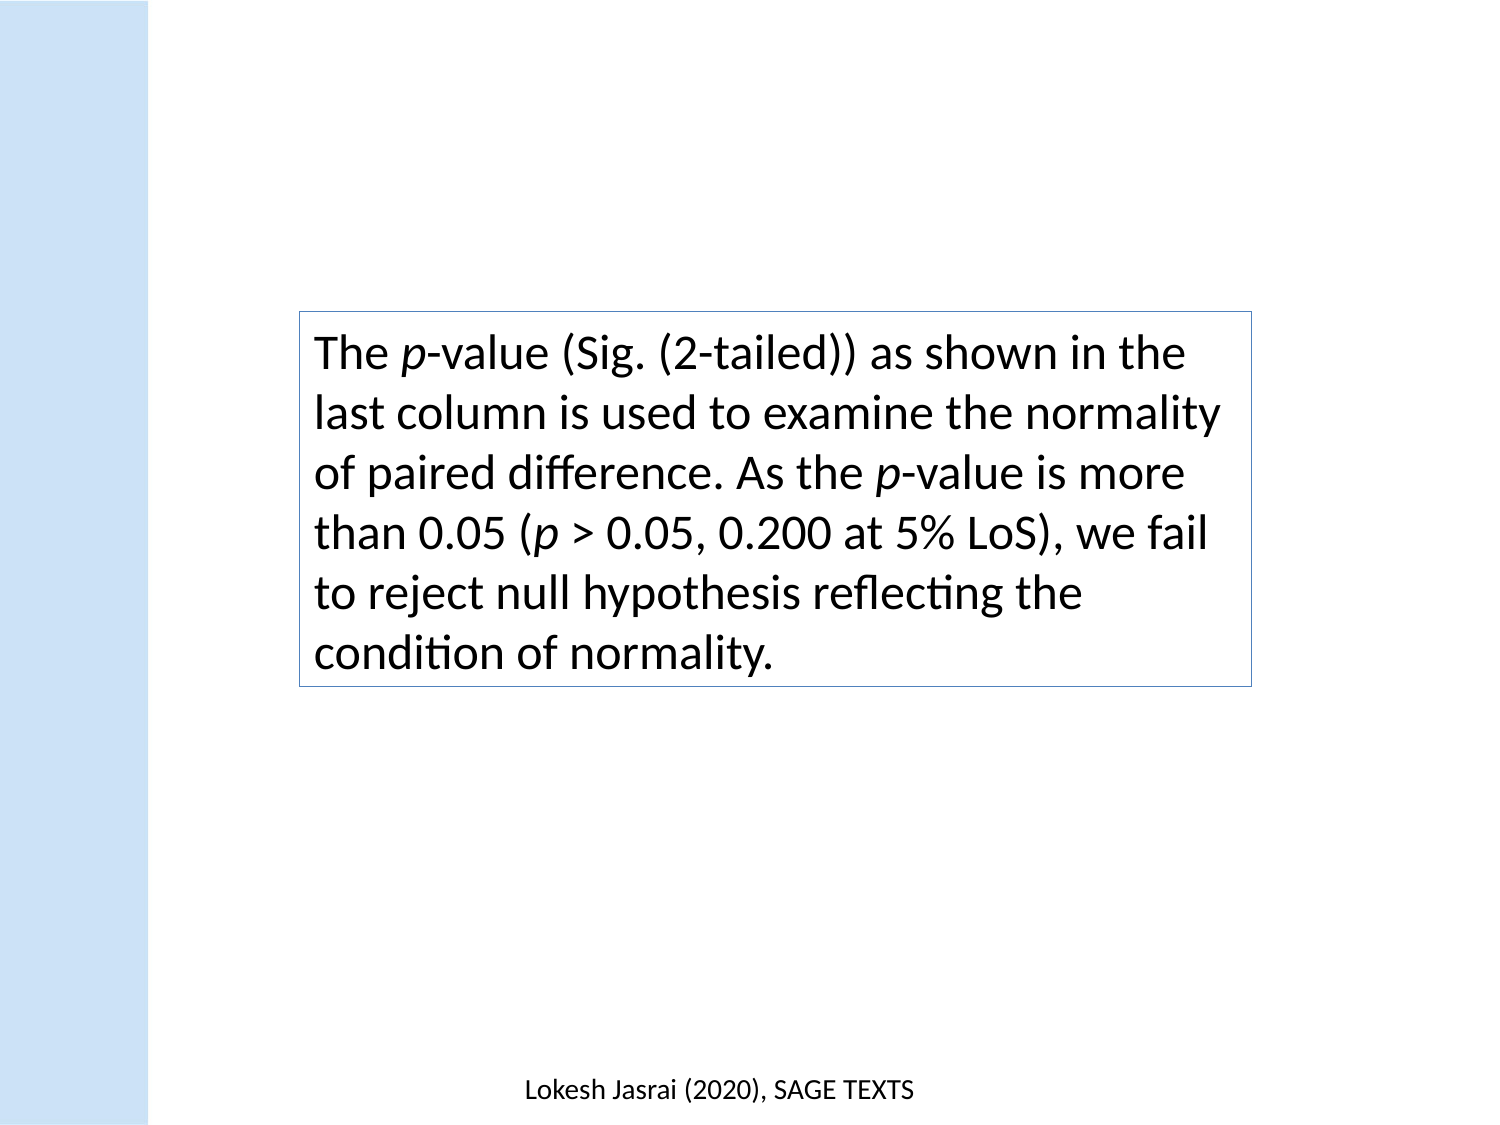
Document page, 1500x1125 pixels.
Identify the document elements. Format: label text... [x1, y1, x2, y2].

picture [0, 0, 1500, 1125]
footer Lokesh Jasrai (2020), SAGE TEXTS [452, 1063, 988, 1124]
text_box The p-value (Sig. (2-tailed)) as shown in the last column is used to examine the normality of paired difference. As the p-value is more than 0.05 (p > 0.05, 0.200 at 5% LoS), we fail to reject null hypothesis reflecting the condition of normality. [299, 311, 1252, 687]
